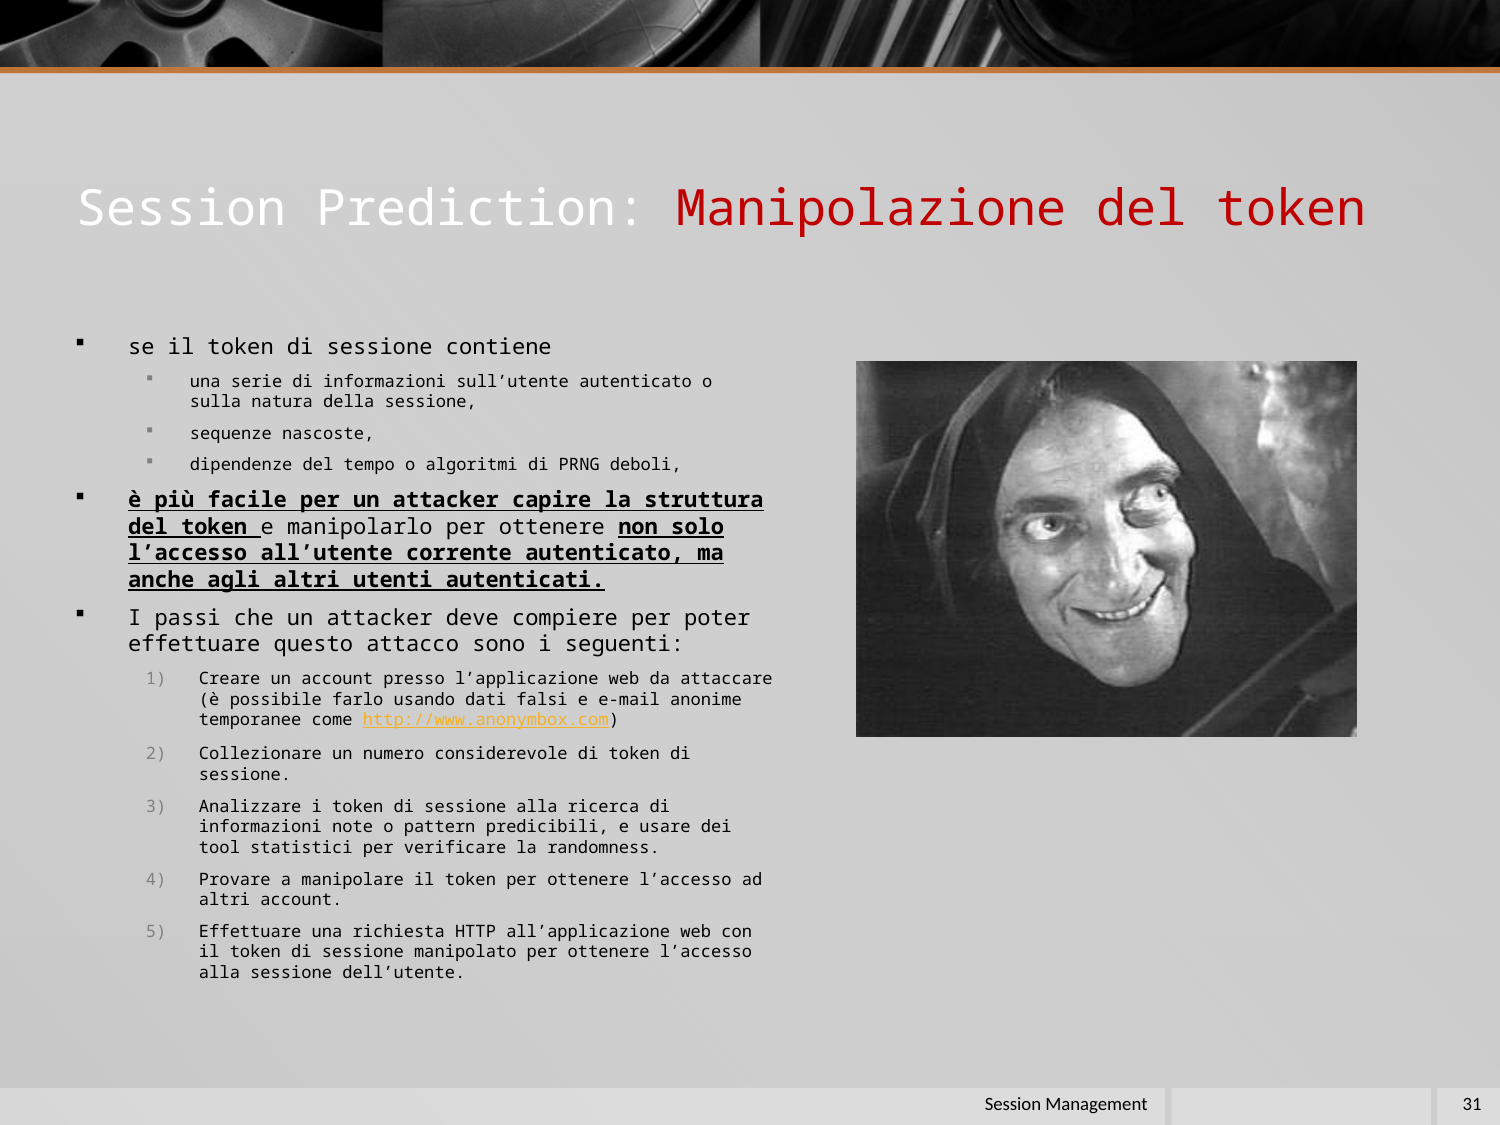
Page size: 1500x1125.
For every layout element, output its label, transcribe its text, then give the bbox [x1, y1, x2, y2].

list se il token di sessione contiene una serie di informazioni sull’utente autenticato o sulla natura della sessione, sequenze nascoste, dipendenze del tempo o algoritmi di PRNG deboli, è più facile per un attacker capire la struttura del token e manipolarlo per ottenere non solo l’accesso all’utente corrente autenticato, ma anche agli altri utenti autenticati. I passi che un attacker deve compiere per poter effettuare questo attacco sono i seguenti: Creare un account presso l’applicazione web da attaccare (è possibile farlo usando dati falsi e e-mail anonime temporanee come http://www.anonymbox.com) Collezionare un numero considerevole di token di sessione. Analizzare i token di sessione alla ricerca di informazioni note o pattern predicibili, e usare dei tool statistici per verificare la randomness. Provare a manipolare il token per ottenere l’accesso ad altri account. Effettuare una richiesta HTTP all’applicazione web con il token di sessione manipolato per ottenere l’accesso alla sessione dell’utente. [75, 324, 774, 1005]
picture [0, 0, 1500, 67]
picture [856, 361, 1357, 737]
title Session Prediction: Manipolazione del token [76, 160, 1427, 311]
footer Session Management [75, 1084, 1163, 1122]
slide_number 31 [1434, 1084, 1497, 1122]
